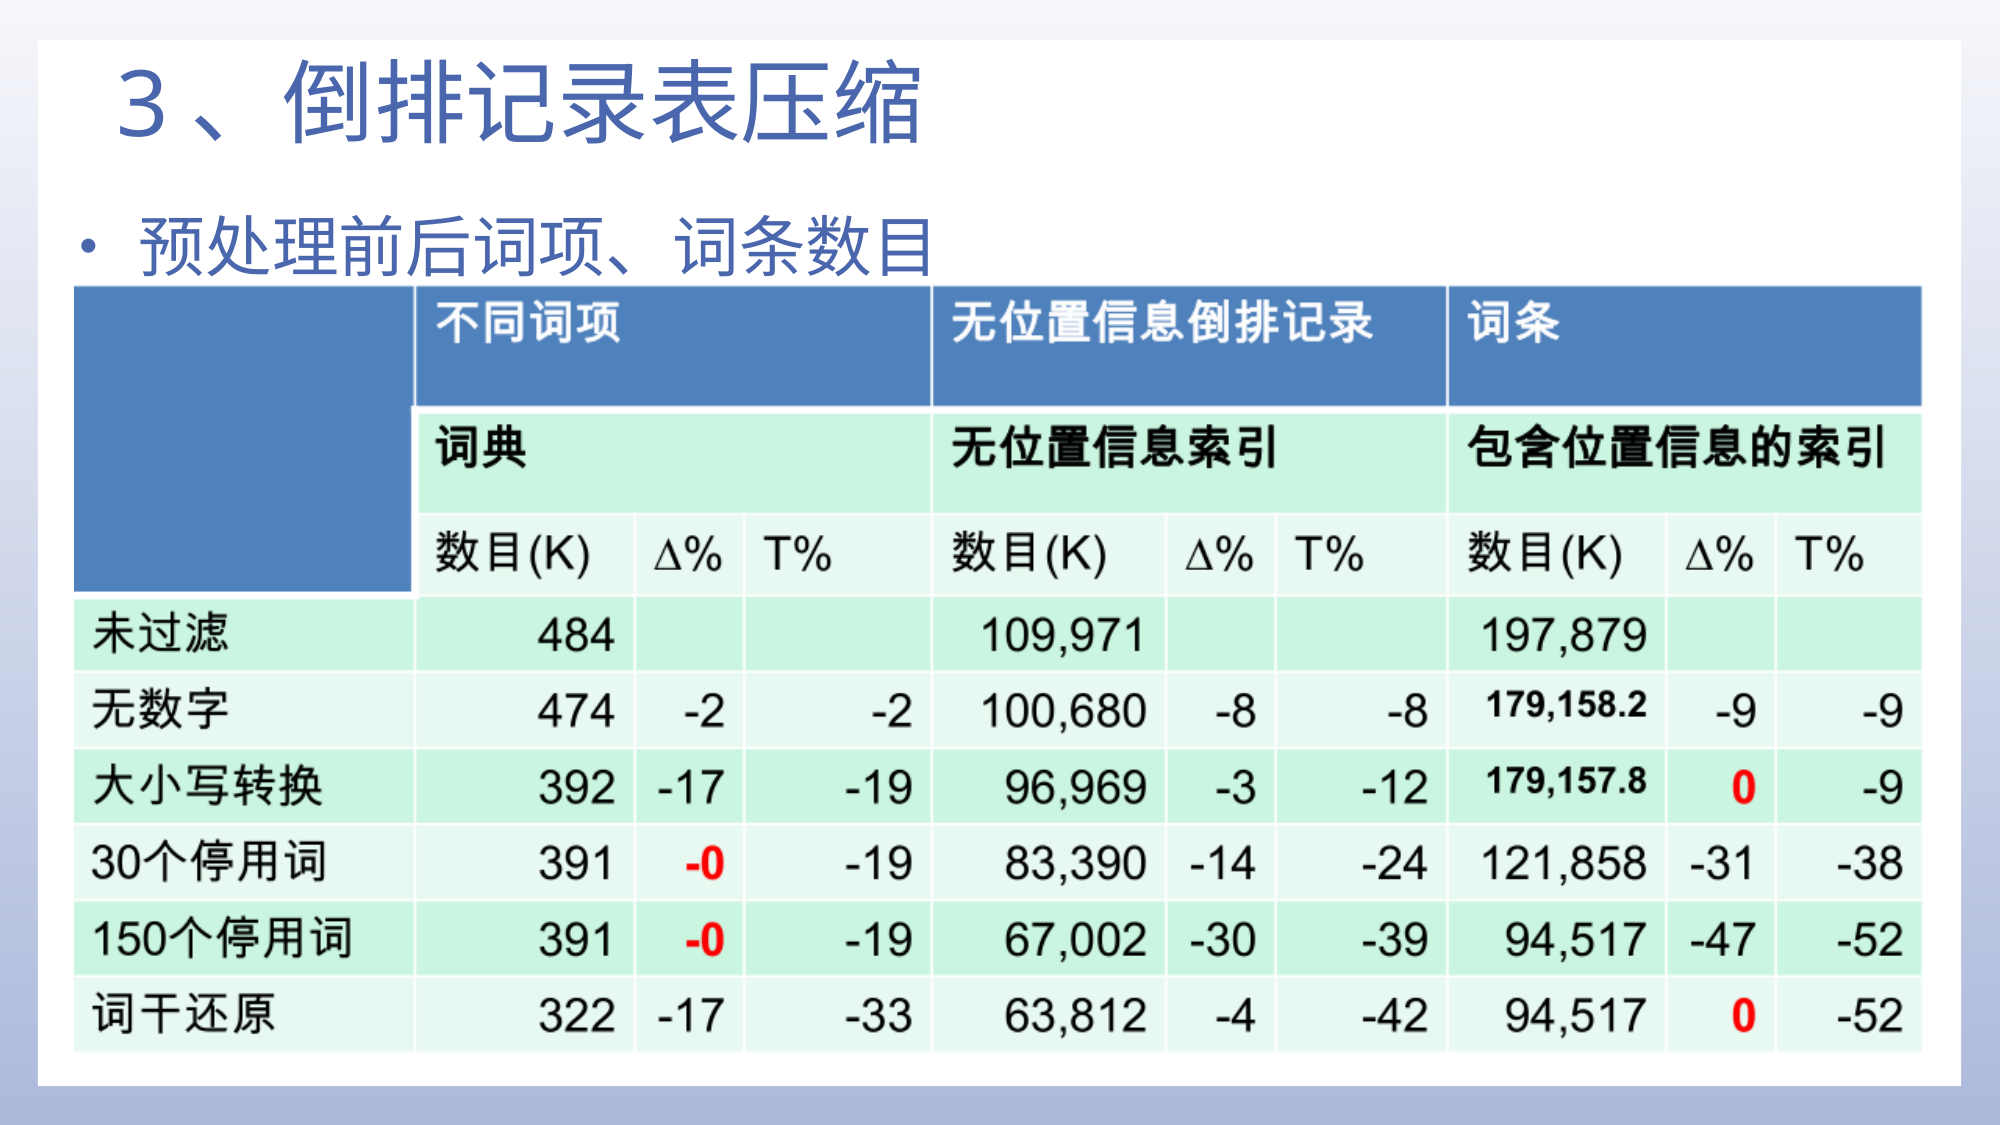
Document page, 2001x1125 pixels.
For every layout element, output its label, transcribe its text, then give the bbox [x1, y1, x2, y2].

list •预处理前后词项、词条数目 [40, 156, 1962, 1089]
picture [73, 283, 1927, 1057]
title 3、倒排记录表压缩 [101, 36, 1722, 156]
